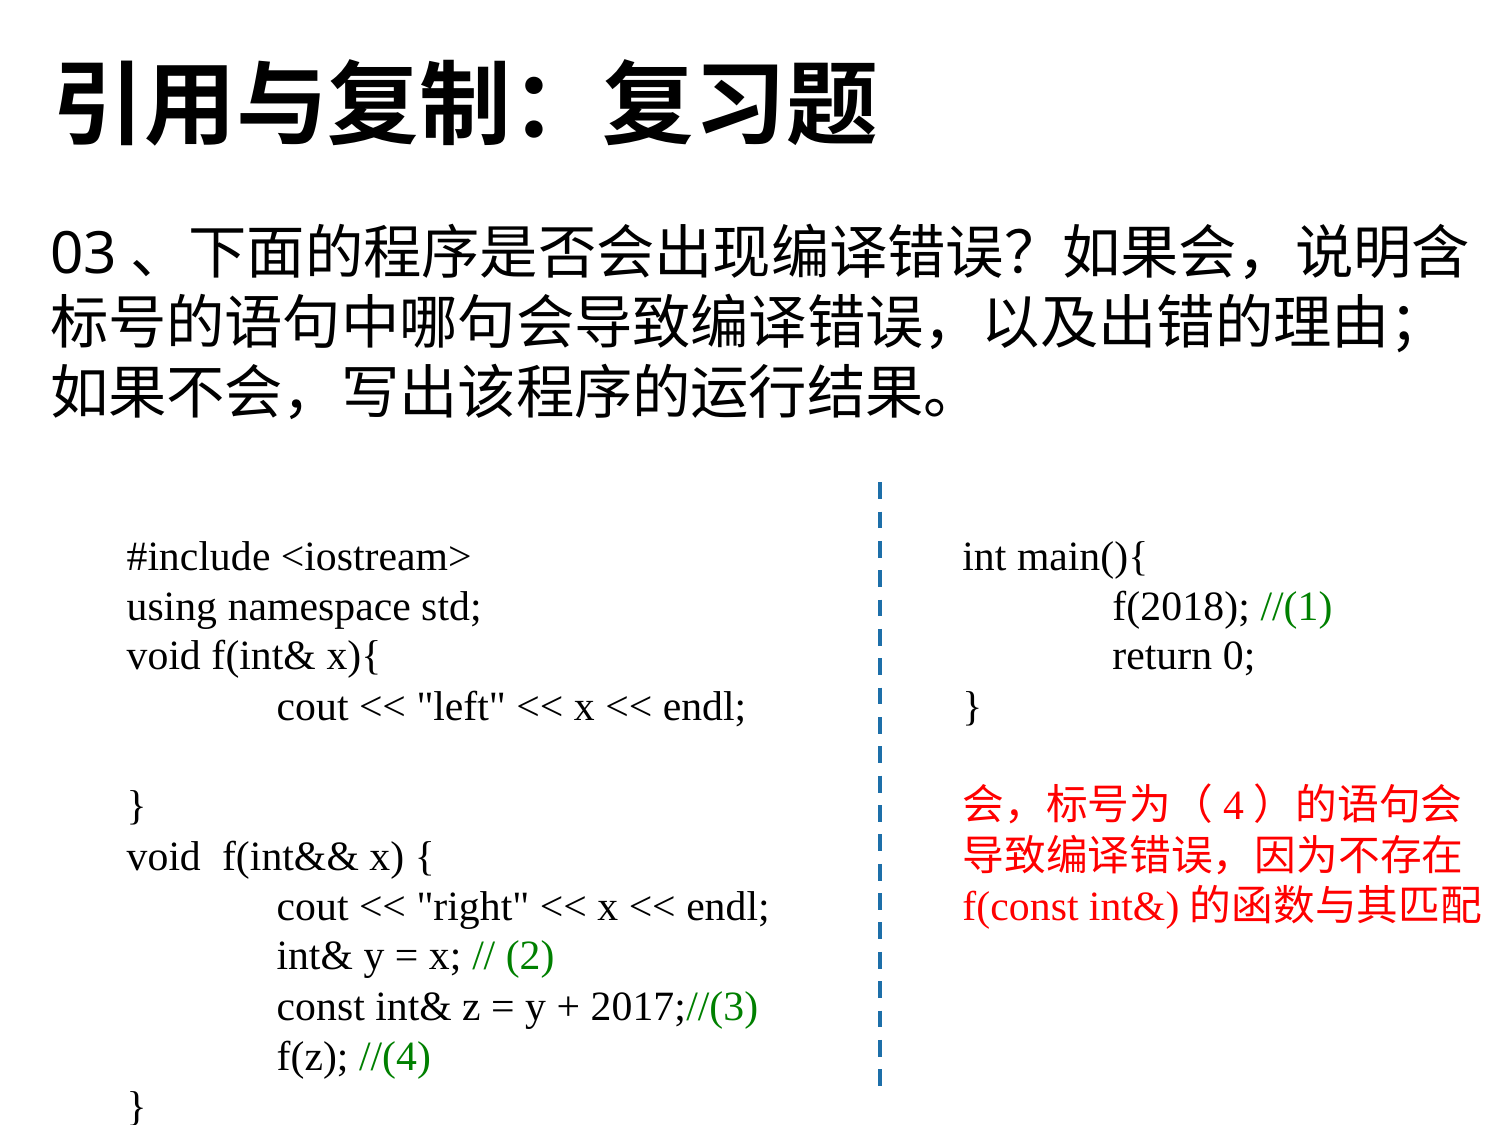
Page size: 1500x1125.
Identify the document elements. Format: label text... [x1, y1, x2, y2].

text_box int main(){ f(2018); //(1) return 0; } 会，标号为（4）的语句会导致编译错误，因为不存在f(const int&)的函数与其匹配 [947, 520, 1500, 936]
text_box 引用与复制：复习题 [38, 51, 1332, 178]
text_box 03、下面的程序是否会出现编译错误？如果会，说明含标号的语句中哪句会导致编译错误，以及出错的理由；如果不会，写出该程序的运行结果。 [35, 207, 1500, 433]
text_box #include <iostream> using namespace std; void f(int& x){ cout << "left" << x << endl; } void f(int&& x) { cout << "right" << x << endl; int& y = x; // (2) const int& z = y + 2017;//(3) f(z); //(4) } [111, 520, 880, 1125]
